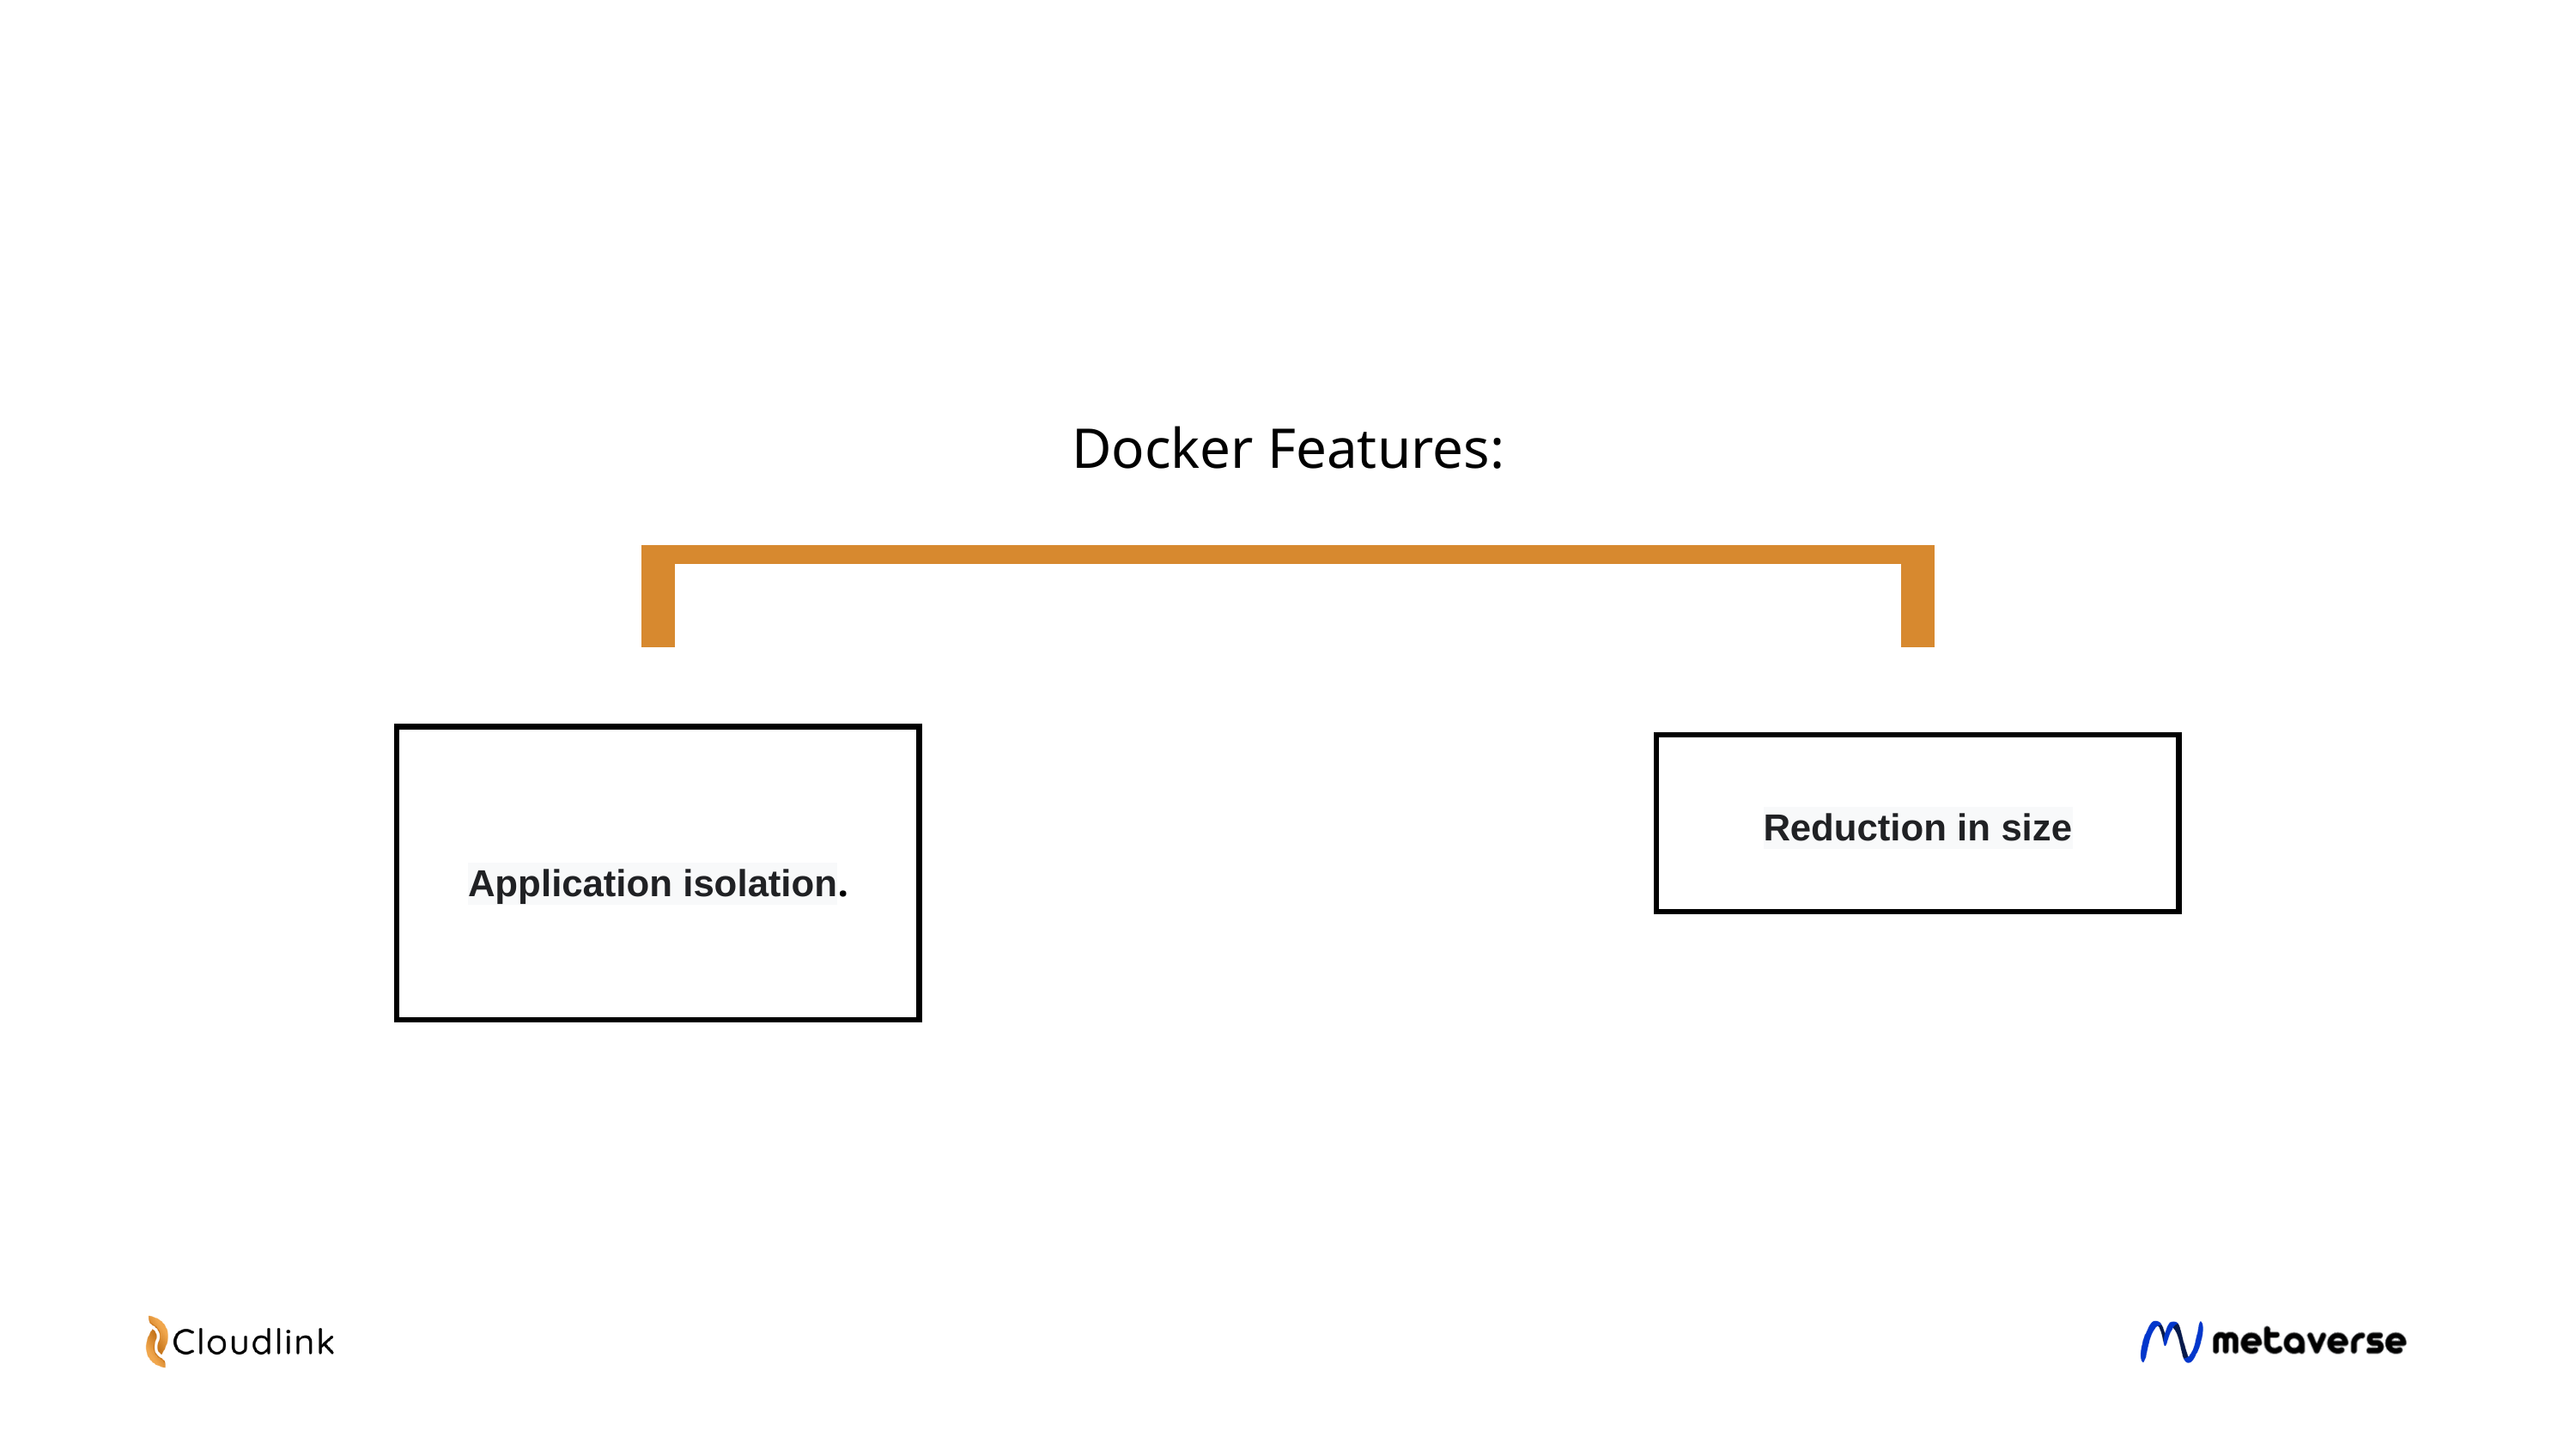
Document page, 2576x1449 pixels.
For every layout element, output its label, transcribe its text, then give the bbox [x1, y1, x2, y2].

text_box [1900, 534, 1935, 647]
text_box Docker Features: [1030, 389, 1546, 479]
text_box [1656, 712, 2179, 923]
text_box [641, 534, 676, 647]
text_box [2132, 1314, 2432, 1368]
text_box [144, 1313, 338, 1371]
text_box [397, 726, 920, 1021]
